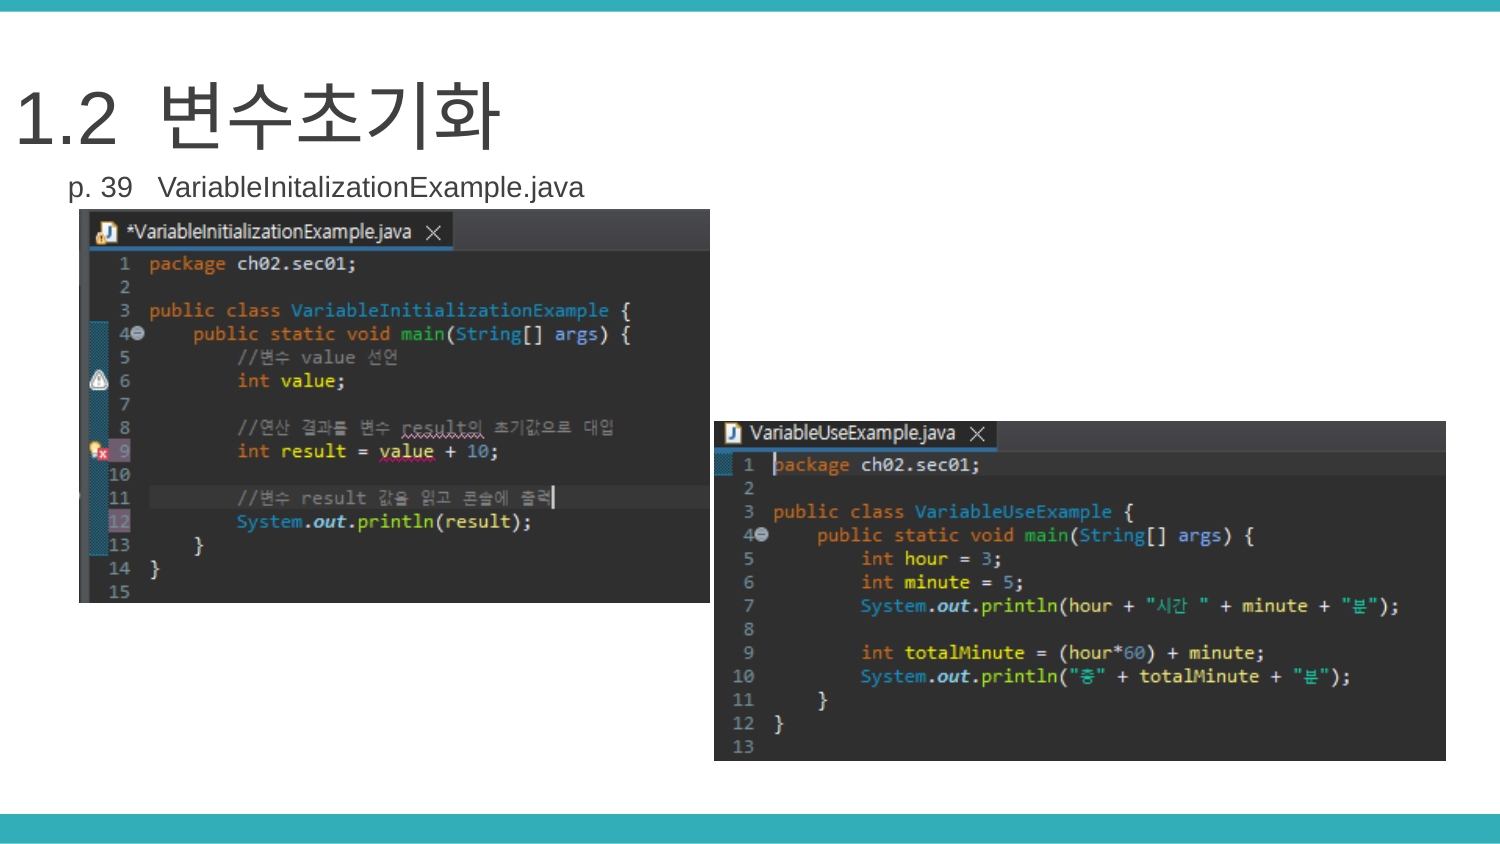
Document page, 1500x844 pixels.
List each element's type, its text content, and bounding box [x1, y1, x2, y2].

picture [714, 421, 1447, 762]
list 1.2 변수초기화 [0, 67, 1500, 162]
picture [78, 208, 710, 604]
list p. 39 VariableInitalizationExample.java [53, 161, 1058, 210]
